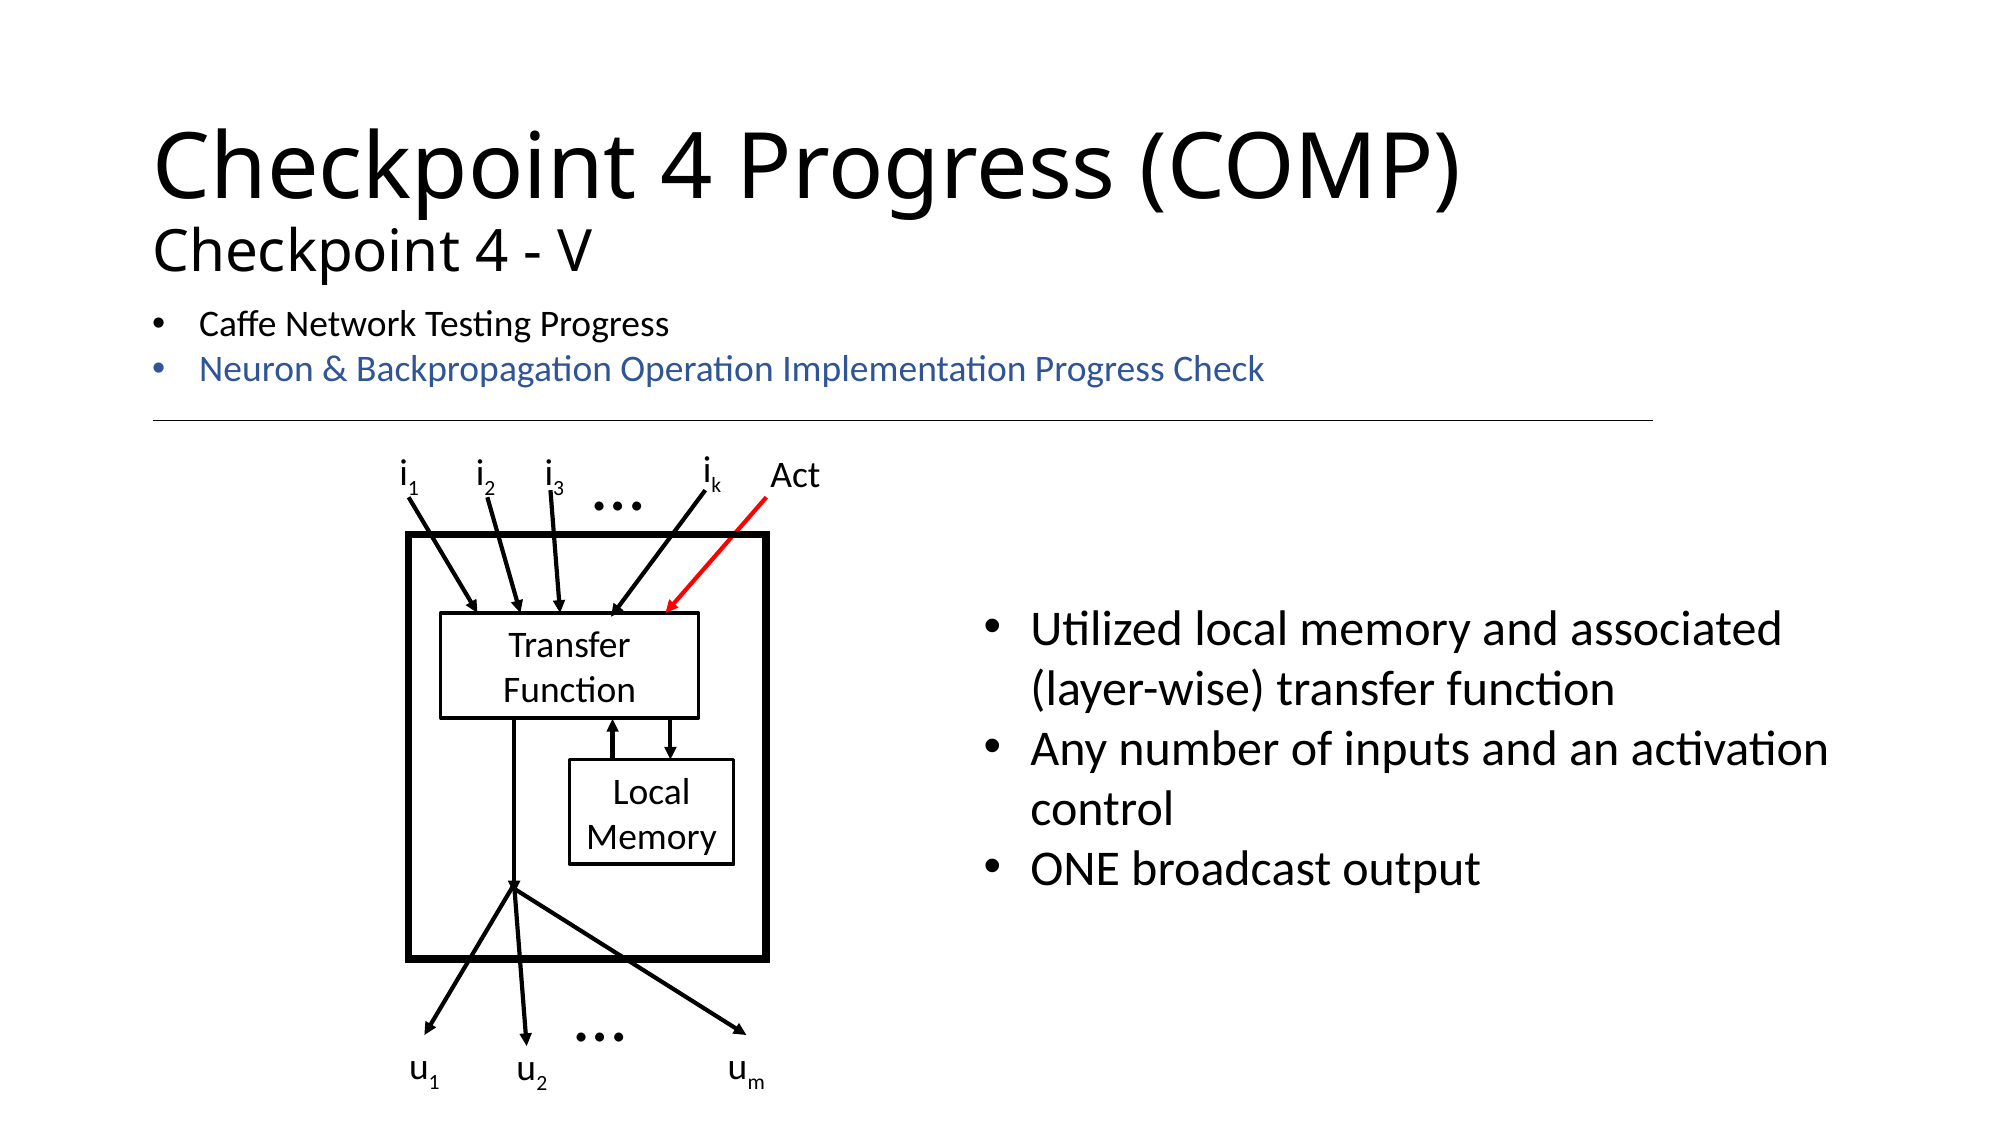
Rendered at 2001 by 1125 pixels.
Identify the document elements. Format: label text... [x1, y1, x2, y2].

title Checkpoint 4 Progress (COMP) [137, 59, 1863, 211]
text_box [381, 428, 839, 1097]
text_box Checkpoint 4 - V [137, 211, 1863, 295]
text_box Utilized local memory and associated (layer-wise) transfer function Any number of inputs and an activation control ONE broadcast output [968, 587, 1898, 903]
text_box Caffe Network Testing Progress Neuron & Backpropagation Operation Implementation Progress Check [137, 295, 1863, 397]
